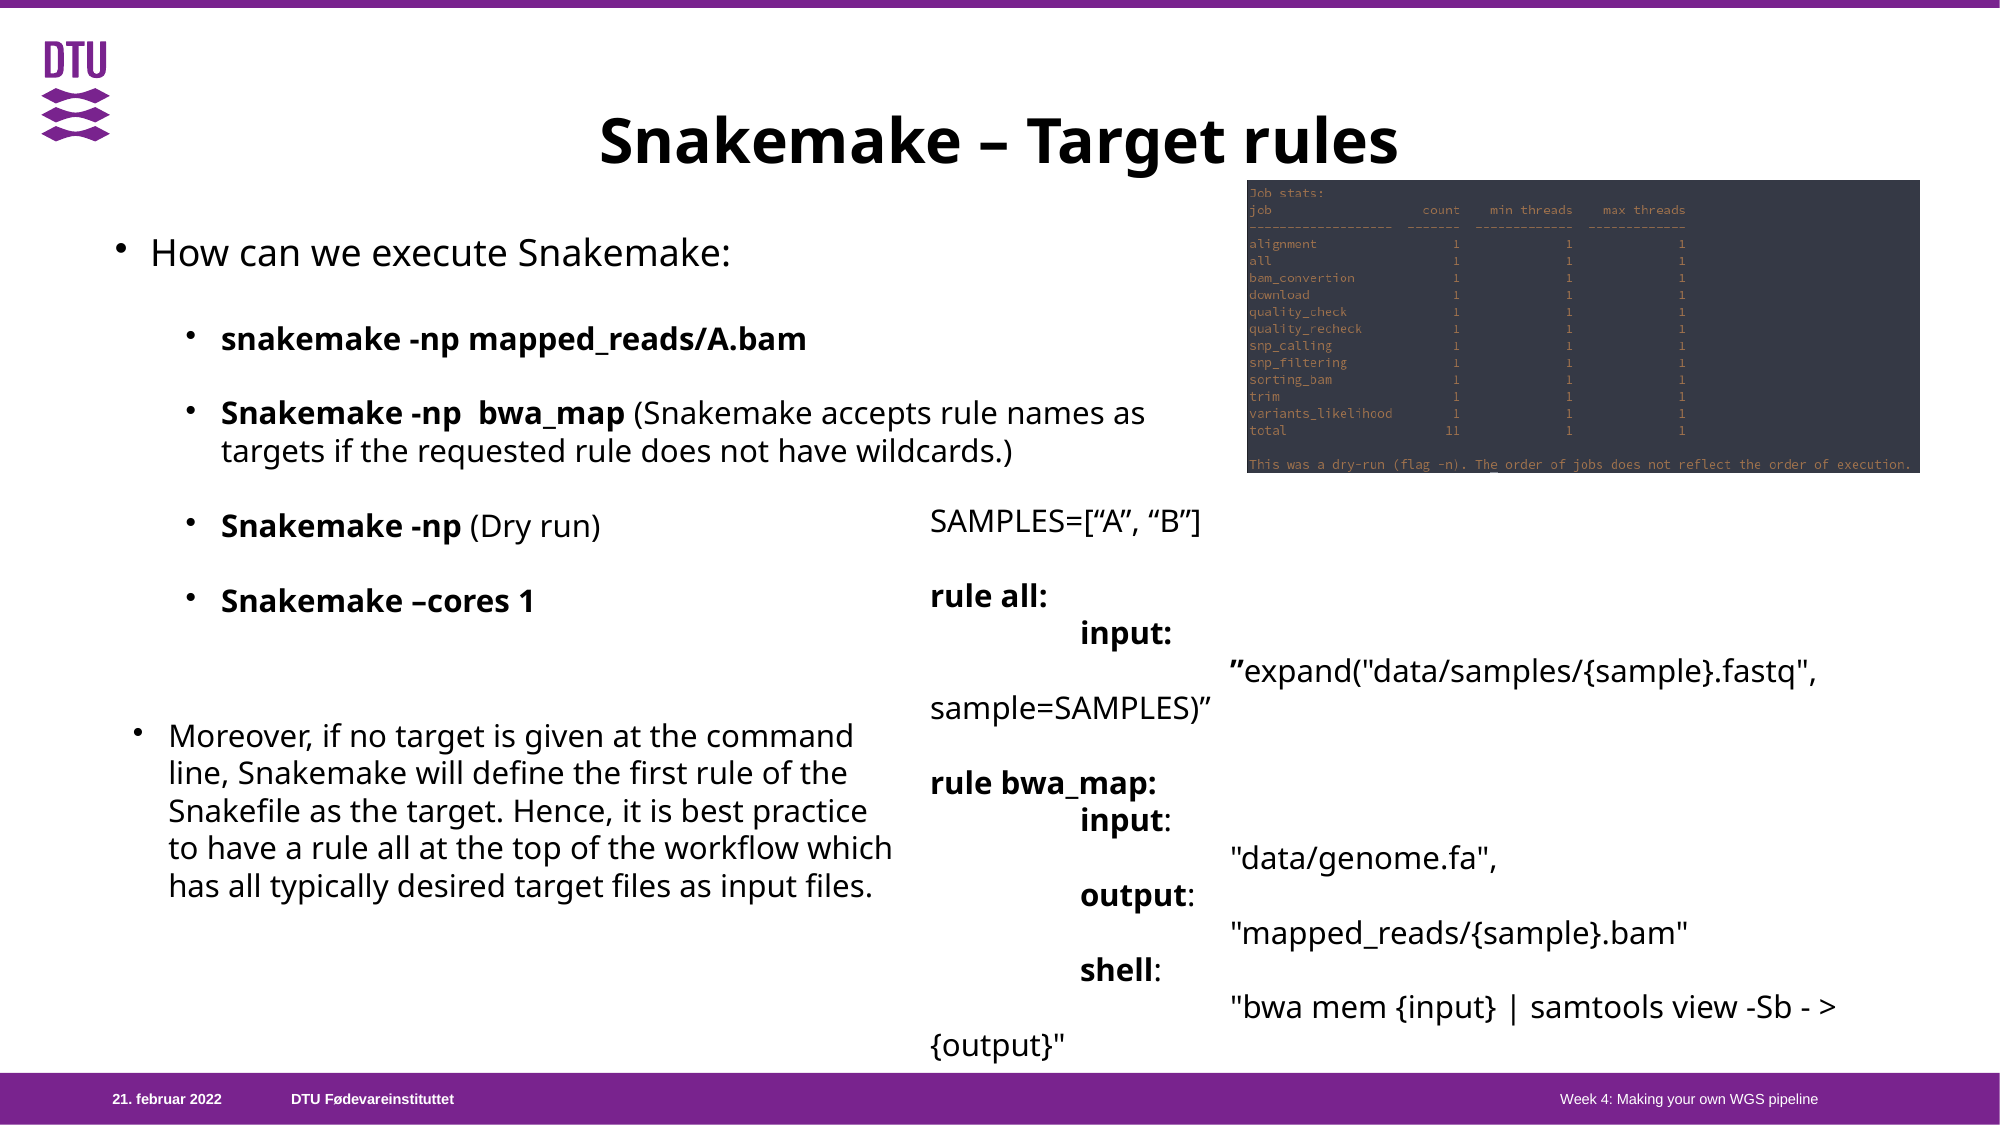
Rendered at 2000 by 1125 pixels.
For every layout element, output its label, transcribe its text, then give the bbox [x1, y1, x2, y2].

title Snakemake – Target rules [99, 44, 1900, 233]
picture [1247, 179, 1920, 473]
text_box SAMPLES=[“A”, “B”] rule all: input: ”expand("data/samples/{sample}.fastq", sample=SAMPLES)” rule bwa_map: input: "data/genome.fa", output: "mapped_reads/{sample}.bam" shell: "bwa mem {input} | samtools view -Sb - > {output}" [915, 493, 1949, 1031]
text_box How can we execute Snakemake: snakemake -np mapped_reads/A.bam Snakemake -np bwa_map (Snakemake accepts rule names as targets if the requested rule does not have wildcards.) Snakemake -np (Dry run) Snakemake –cores 1 [99, 221, 1211, 626]
text_box Moreover, if no target is given at the command line, Snakemake will define the first rule of the Snakefile as the target. Hence, it is best practice to have a rule all at the top of the workflow which has all typically desired target files as input files. [118, 708, 915, 911]
